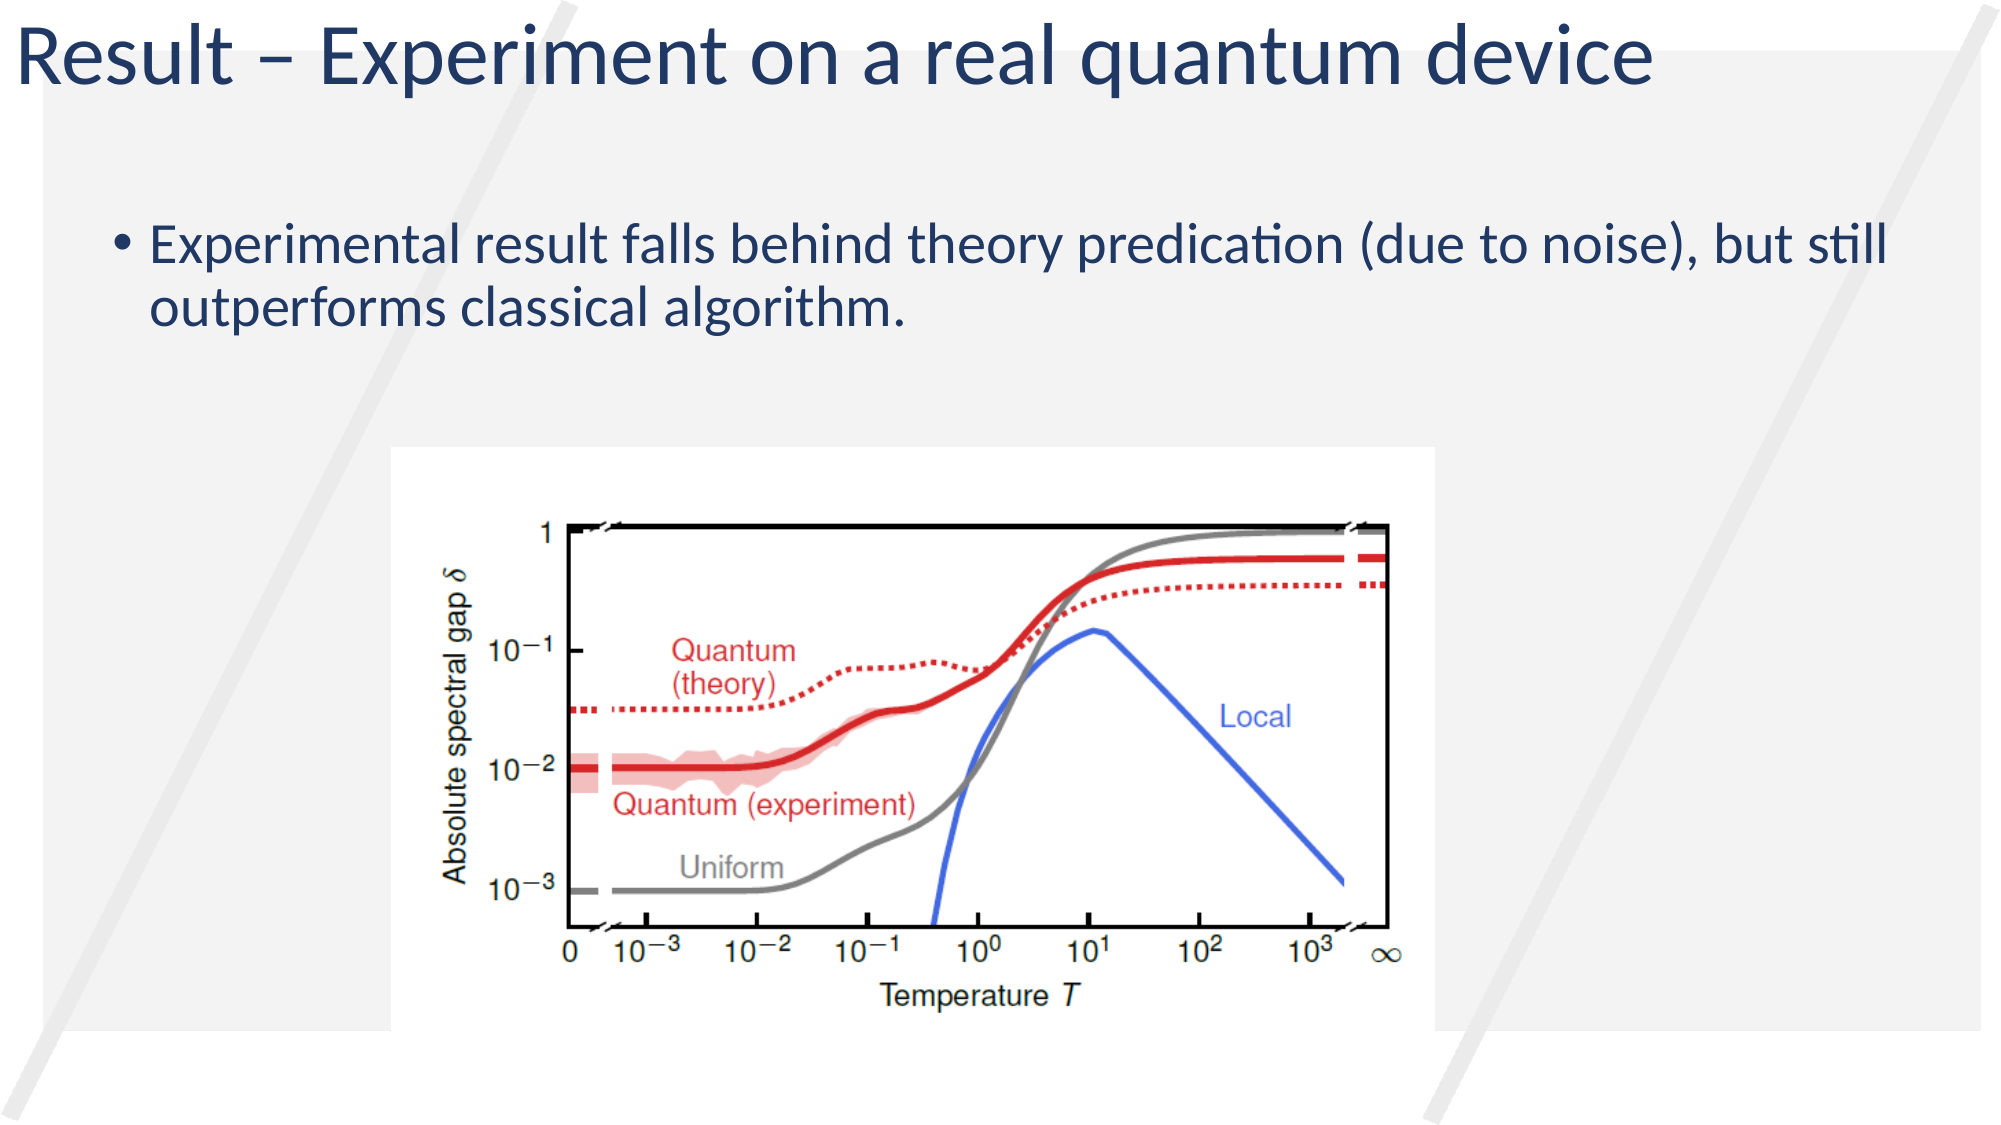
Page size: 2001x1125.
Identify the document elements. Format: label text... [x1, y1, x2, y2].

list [391, 447, 1435, 1046]
text_box Experimental result falls behind theory predication (due to noise), but still outperforms classical algorithm. [97, 205, 1926, 920]
title Result – Experiment on a real quantum device [0, 0, 1725, 112]
